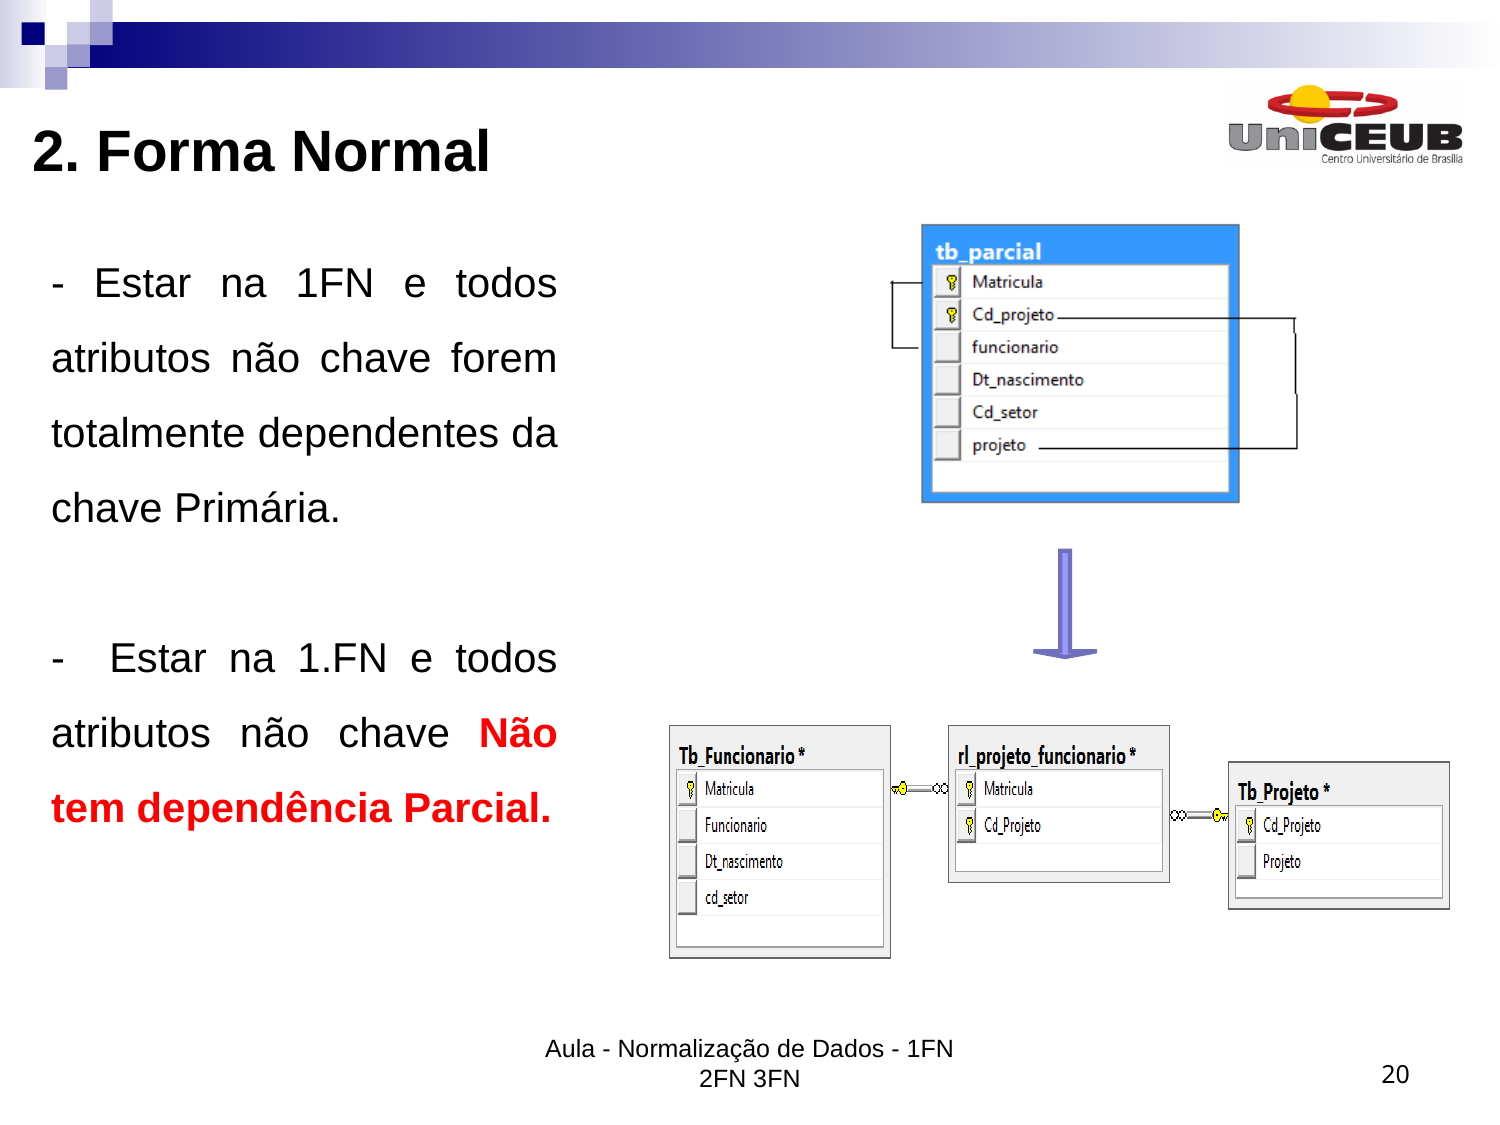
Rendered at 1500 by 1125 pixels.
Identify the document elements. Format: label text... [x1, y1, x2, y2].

text_box 2. Forma Normal [17, 105, 882, 224]
picture [661, 715, 1464, 992]
picture [1227, 83, 1464, 165]
text_box Aula - Normalização de Dados - 1FN 2FN 3FN [512, 1024, 988, 1100]
text_box ‹#› [1074, 1024, 1425, 1100]
text_box - Estar na 1FN e todos atributos não chave forem totalmente dependentes da chave Primária. - Estar na 1.FN e todos atributos não chave Não tem dependência Parcial. [35, 223, 573, 609]
text_box [1033, 550, 1097, 658]
picture [882, 196, 1312, 516]
